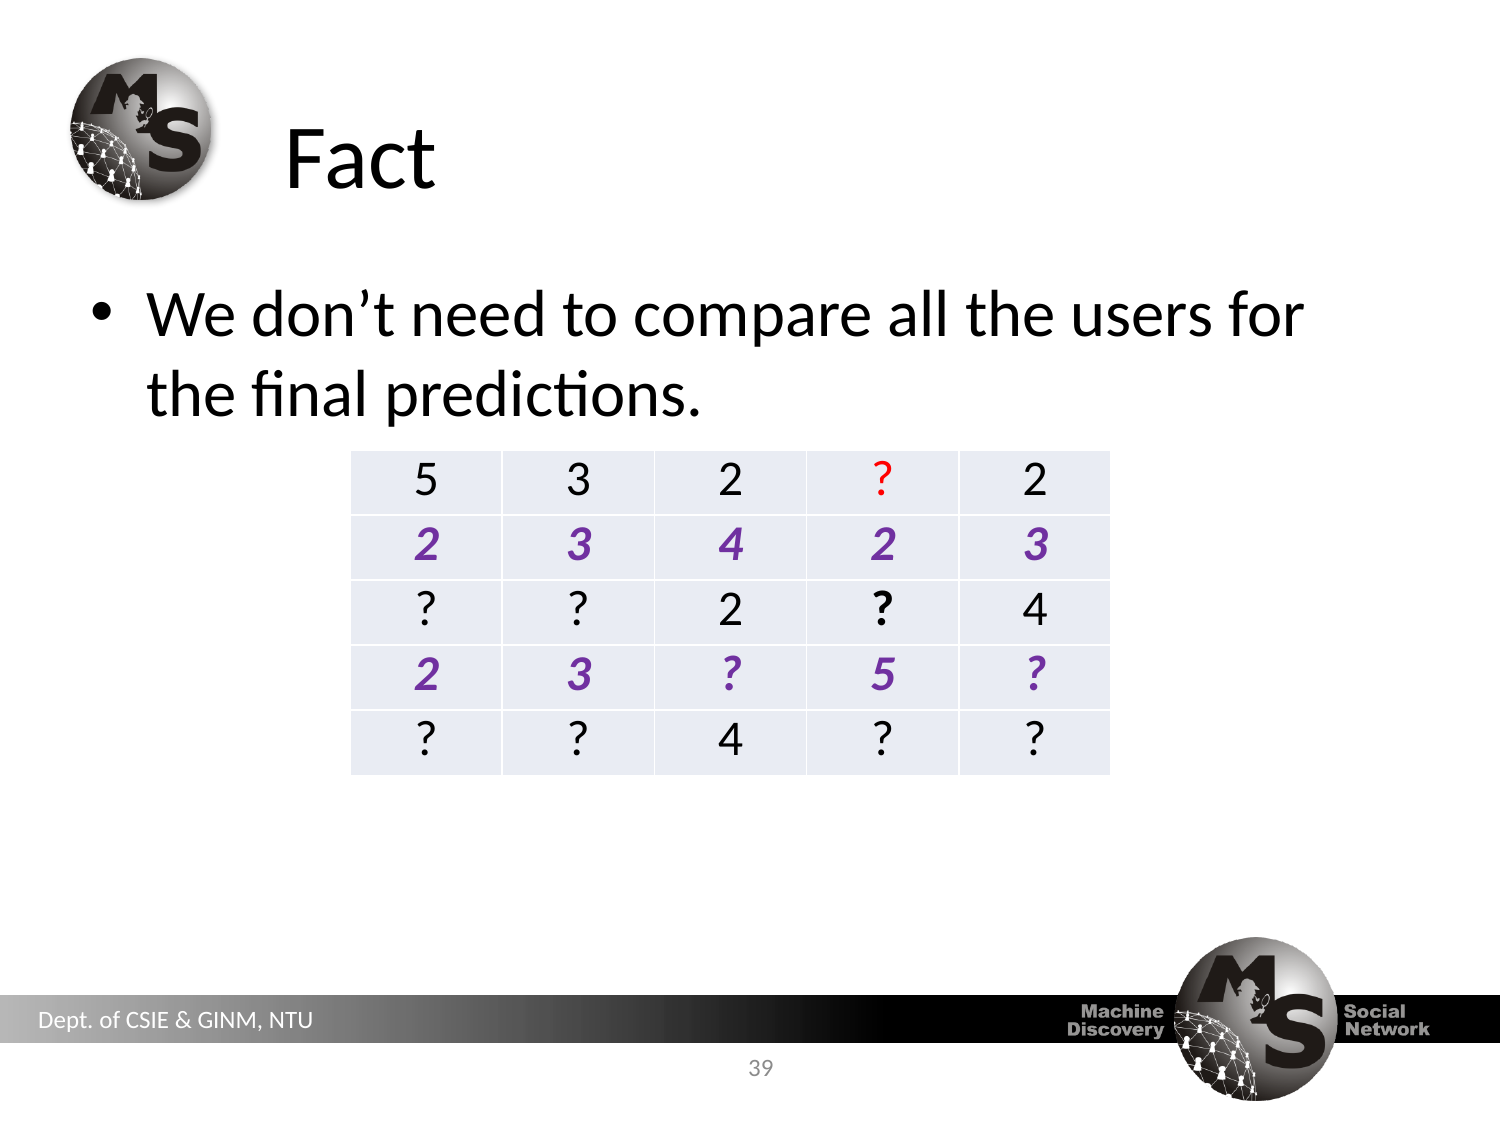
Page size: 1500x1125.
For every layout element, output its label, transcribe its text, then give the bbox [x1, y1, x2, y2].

table_cell 2 [351, 646, 501, 709]
picture [70, 58, 211, 200]
table_cell ? [655, 646, 806, 709]
table_cell ? [503, 581, 654, 644]
table_header ? [807, 451, 958, 514]
table_cell 3 [503, 516, 654, 579]
table_header 2 [655, 451, 806, 514]
table_cell 4 [960, 581, 1110, 644]
table_cell ? [351, 711, 501, 775]
table_cell 5 [807, 646, 958, 709]
table_cell ? [960, 646, 1110, 709]
table_cell 4 [655, 516, 806, 579]
table_header 3 [503, 451, 654, 514]
picture [1066, 937, 1430, 1101]
table_cell ? [960, 711, 1110, 775]
table_cell 2 [351, 516, 501, 579]
table_cell 3 [960, 516, 1110, 579]
table_cell ? [503, 711, 654, 775]
table_cell 2 [655, 581, 806, 644]
slide_number 39 [585, 1042, 936, 1090]
title Fact [269, 58, 1425, 247]
table_cell ? [807, 581, 958, 644]
table_cell ? [807, 711, 958, 775]
list We don’t need to compare all the users for the final predictions. [75, 262, 1425, 1005]
table_header 2 [960, 451, 1110, 514]
table_cell 2 [807, 516, 958, 579]
table_cell ? [351, 581, 501, 644]
table_cell 3 [503, 646, 654, 709]
table_cell 4 [655, 711, 806, 775]
table_header 5 [351, 451, 501, 514]
